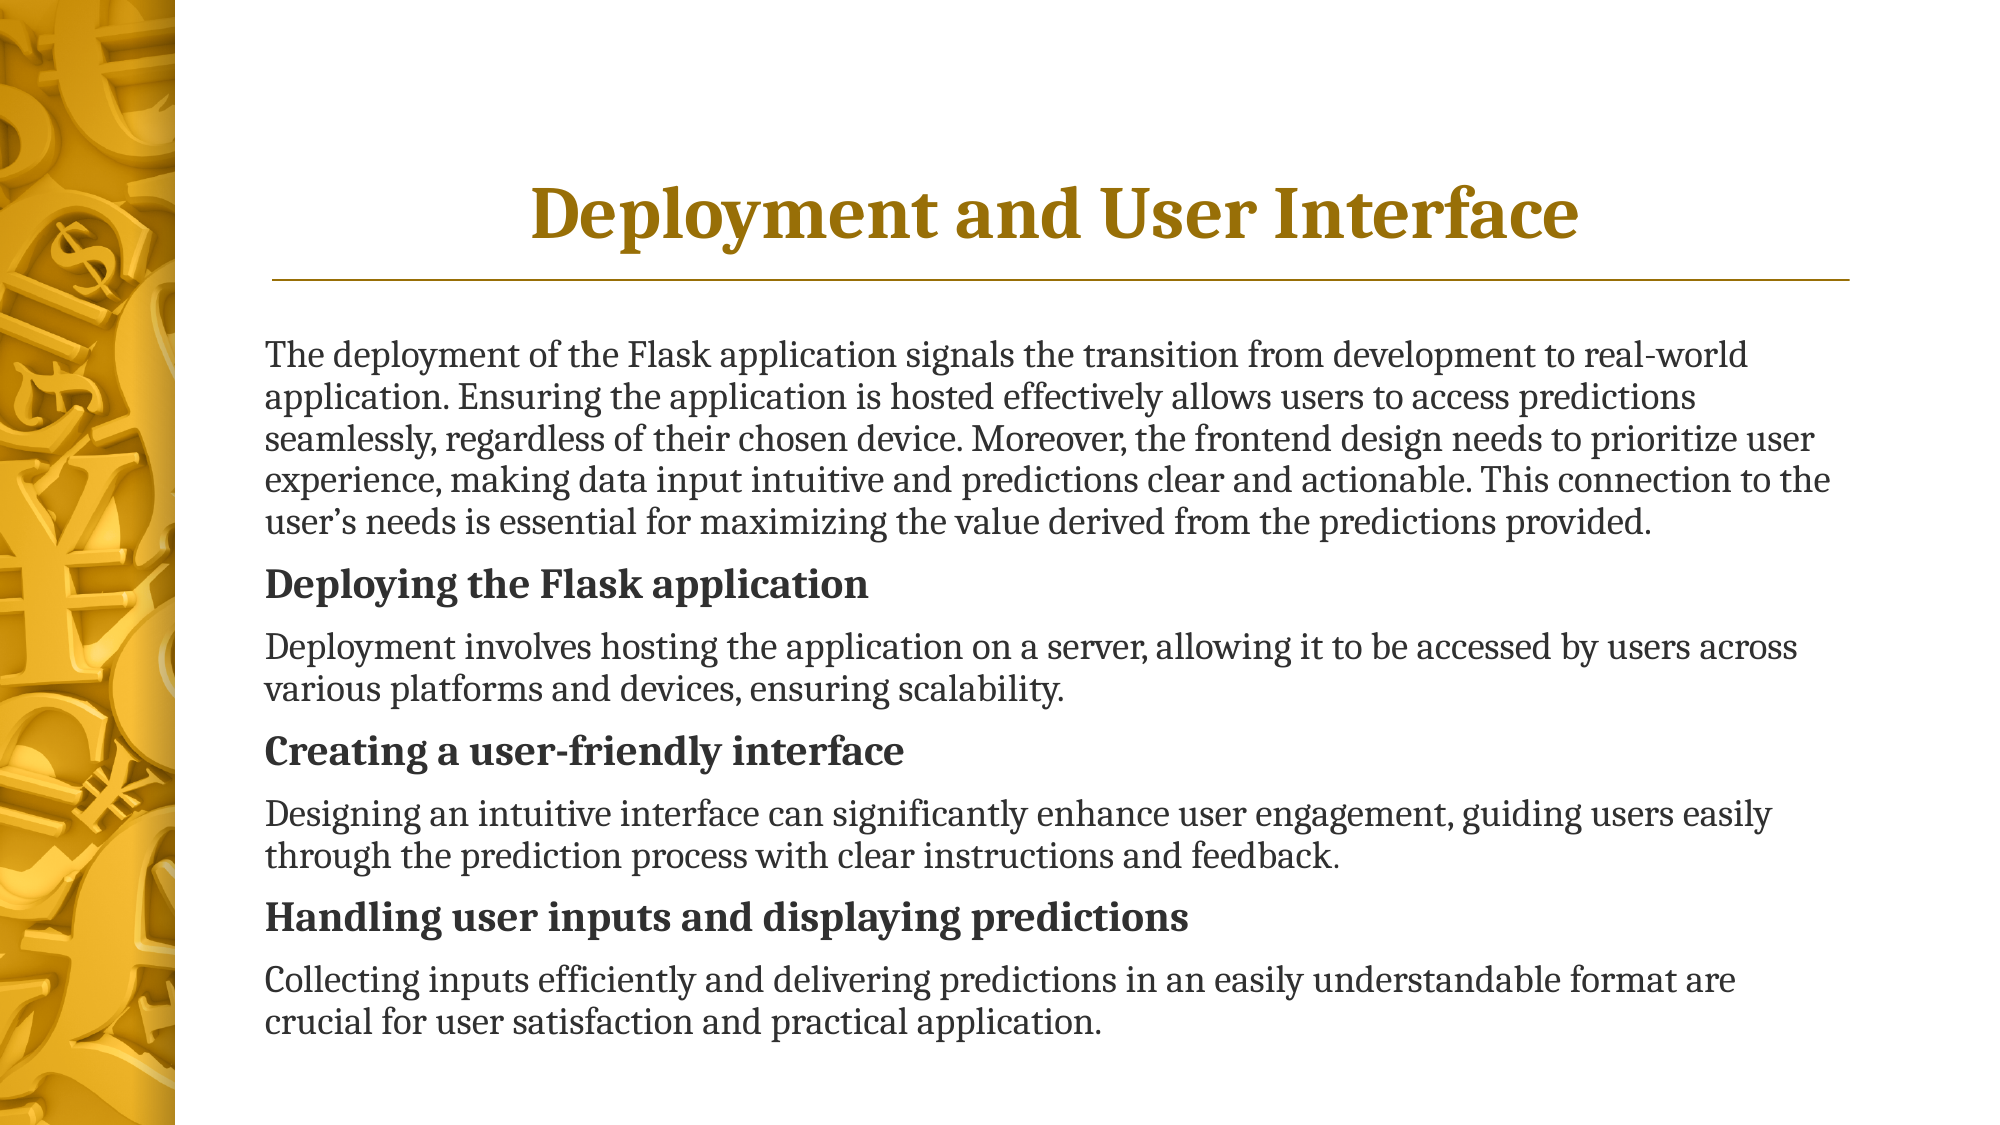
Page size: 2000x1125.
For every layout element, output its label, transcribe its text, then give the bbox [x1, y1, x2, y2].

title Deployment and User Interface [249, 62, 1863, 263]
picture [0, 0, 175, 1125]
list The deployment of the Flask application signals the transition from development to real-world application. Ensuring the application is hosted effectively allows users to access predictions seamlessly, regardless of their chosen device. Moreover, the frontend design needs to prioritize user experience, making data input intuitive and predictions clear and actionable. This connection to the user’s needs is essential for maximizing the value derived from the predictions provided. Deploying the Flask application Deployment involves hosting the application on a server, allowing it to be accessed by users across various platforms and devices, ensuring scalability. Creating a user-friendly interface Designing an intuitive interface can significantly enhance user engagement, guiding users easily through the prediction process with clear instructions and feedback. Handling user inputs and displaying predictions Collecting inputs efficiently and delivering predictions in an easily understandable format are crucial for user satisfaction and practical application. [249, 326, 1863, 1106]
